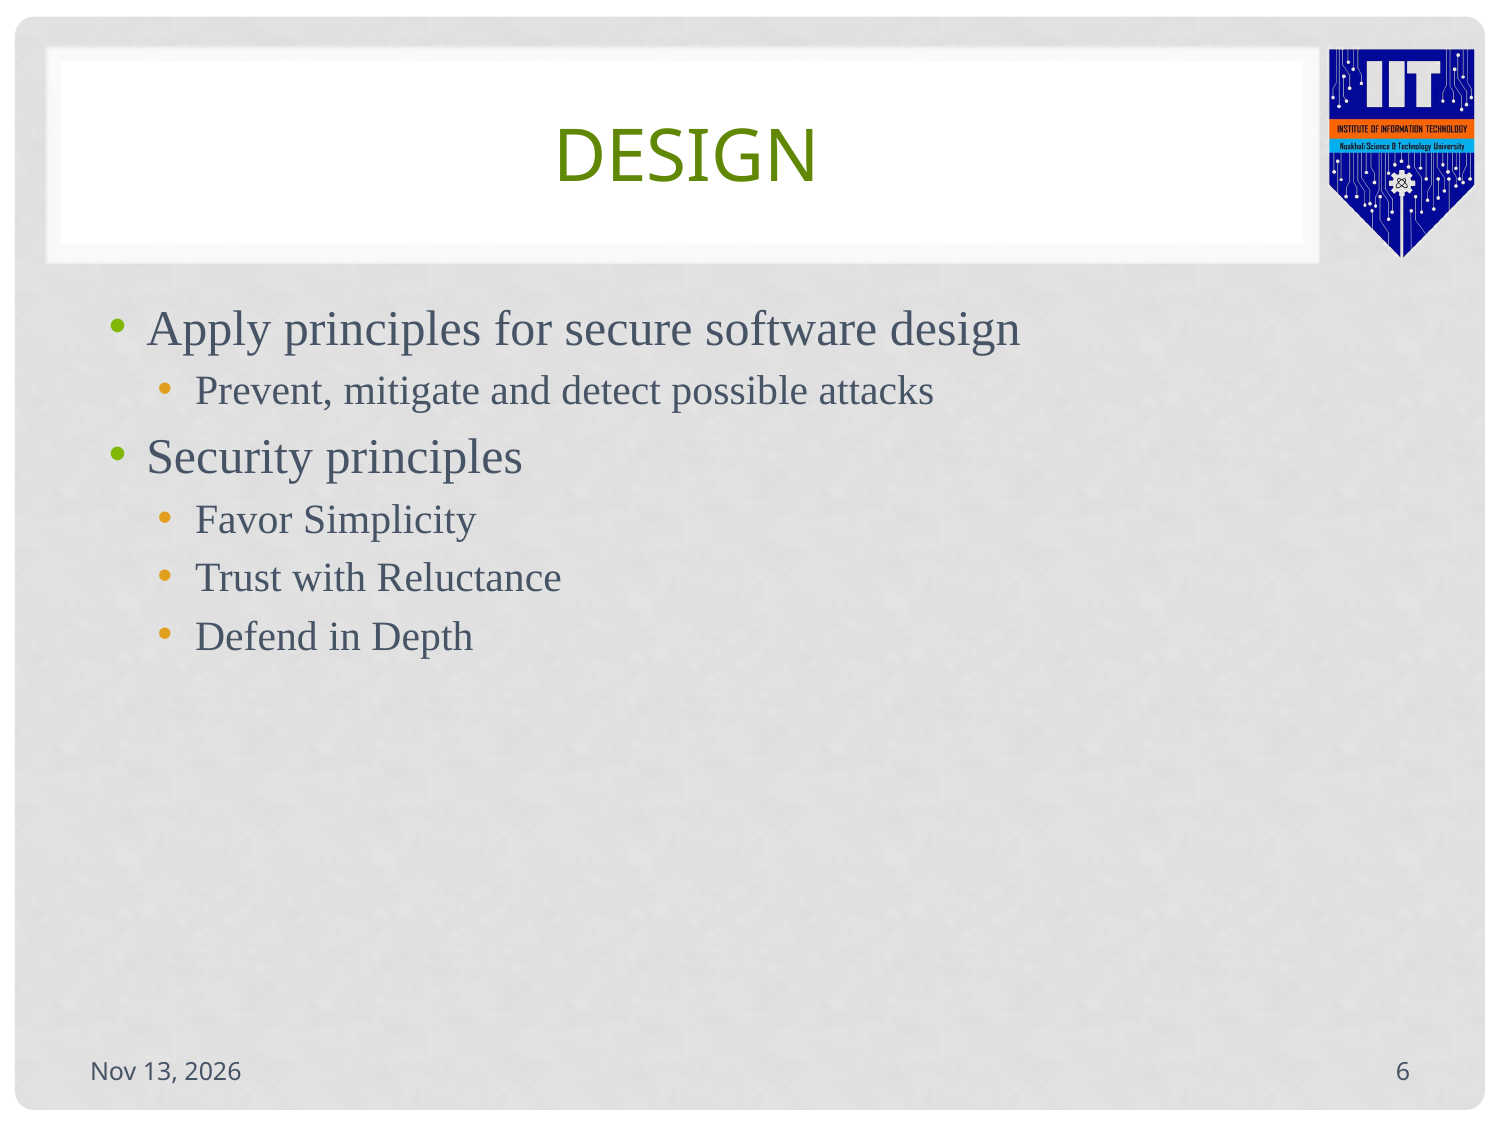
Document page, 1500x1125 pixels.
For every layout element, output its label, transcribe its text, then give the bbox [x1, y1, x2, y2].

list Apply principles for secure software design Prevent, mitigate and detect possible attacks Security principles Favor Simplicity Trust with Reluctance Defend in Depth [75, 287, 1425, 1005]
title Design [69, 66, 1304, 238]
slide_number 26-Apr-21 [75, 1042, 425, 1103]
picture [1319, 45, 1485, 263]
slide_number 6 [1074, 1042, 1425, 1103]
